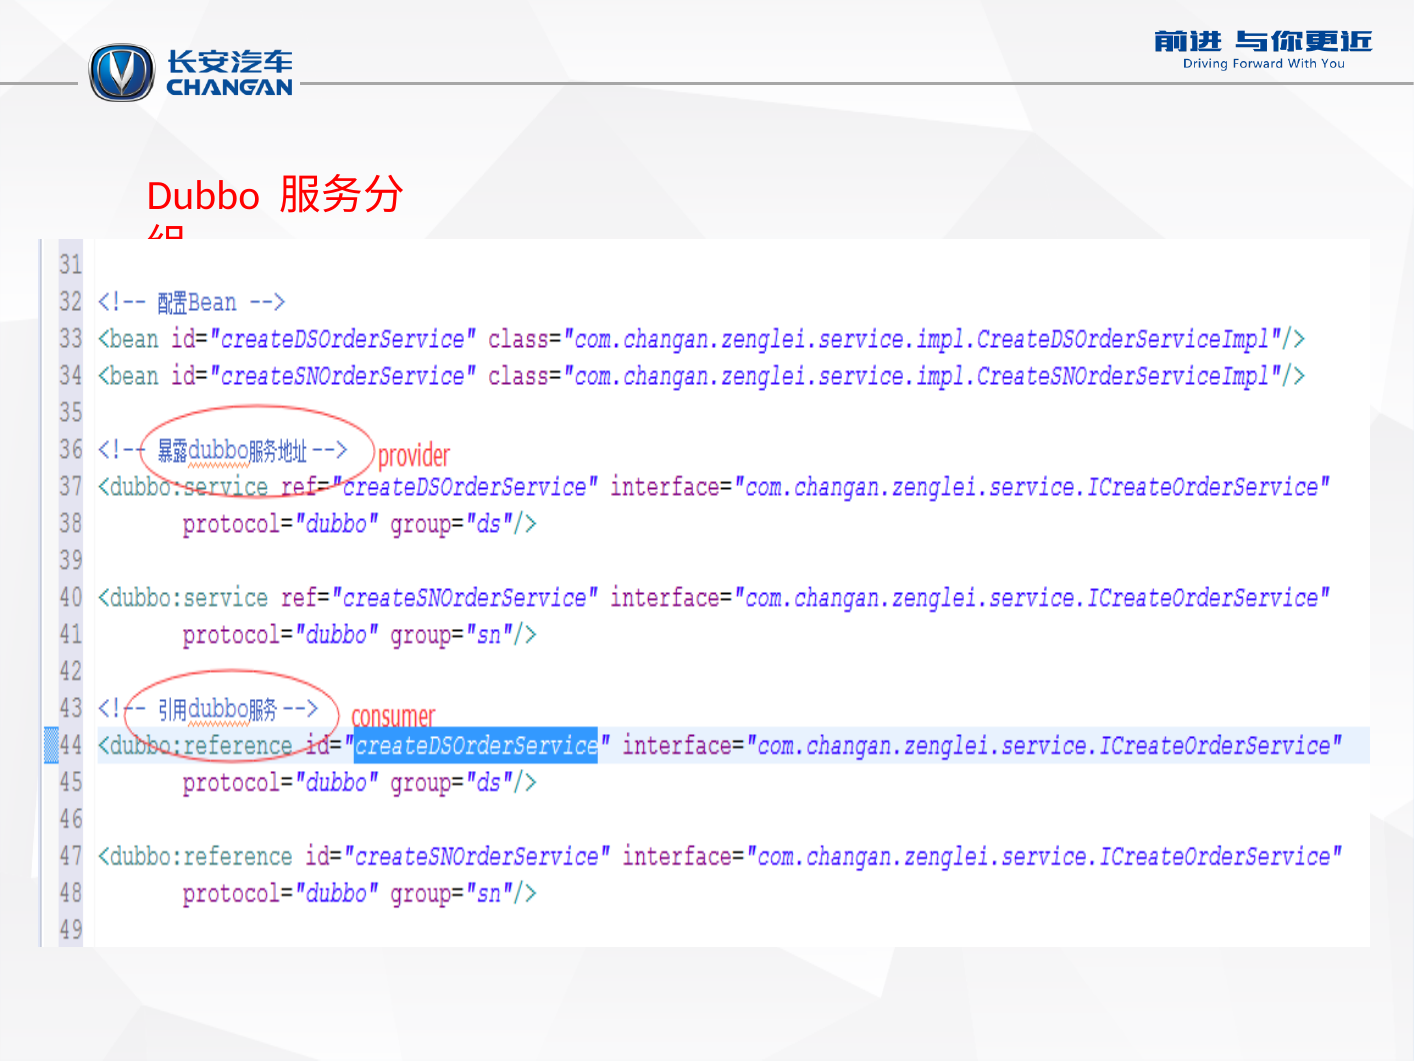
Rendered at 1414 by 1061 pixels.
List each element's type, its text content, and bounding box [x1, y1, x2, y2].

picture [0, 0, 1414, 1061]
text_box Dubbo 服务分组 [131, 160, 461, 239]
